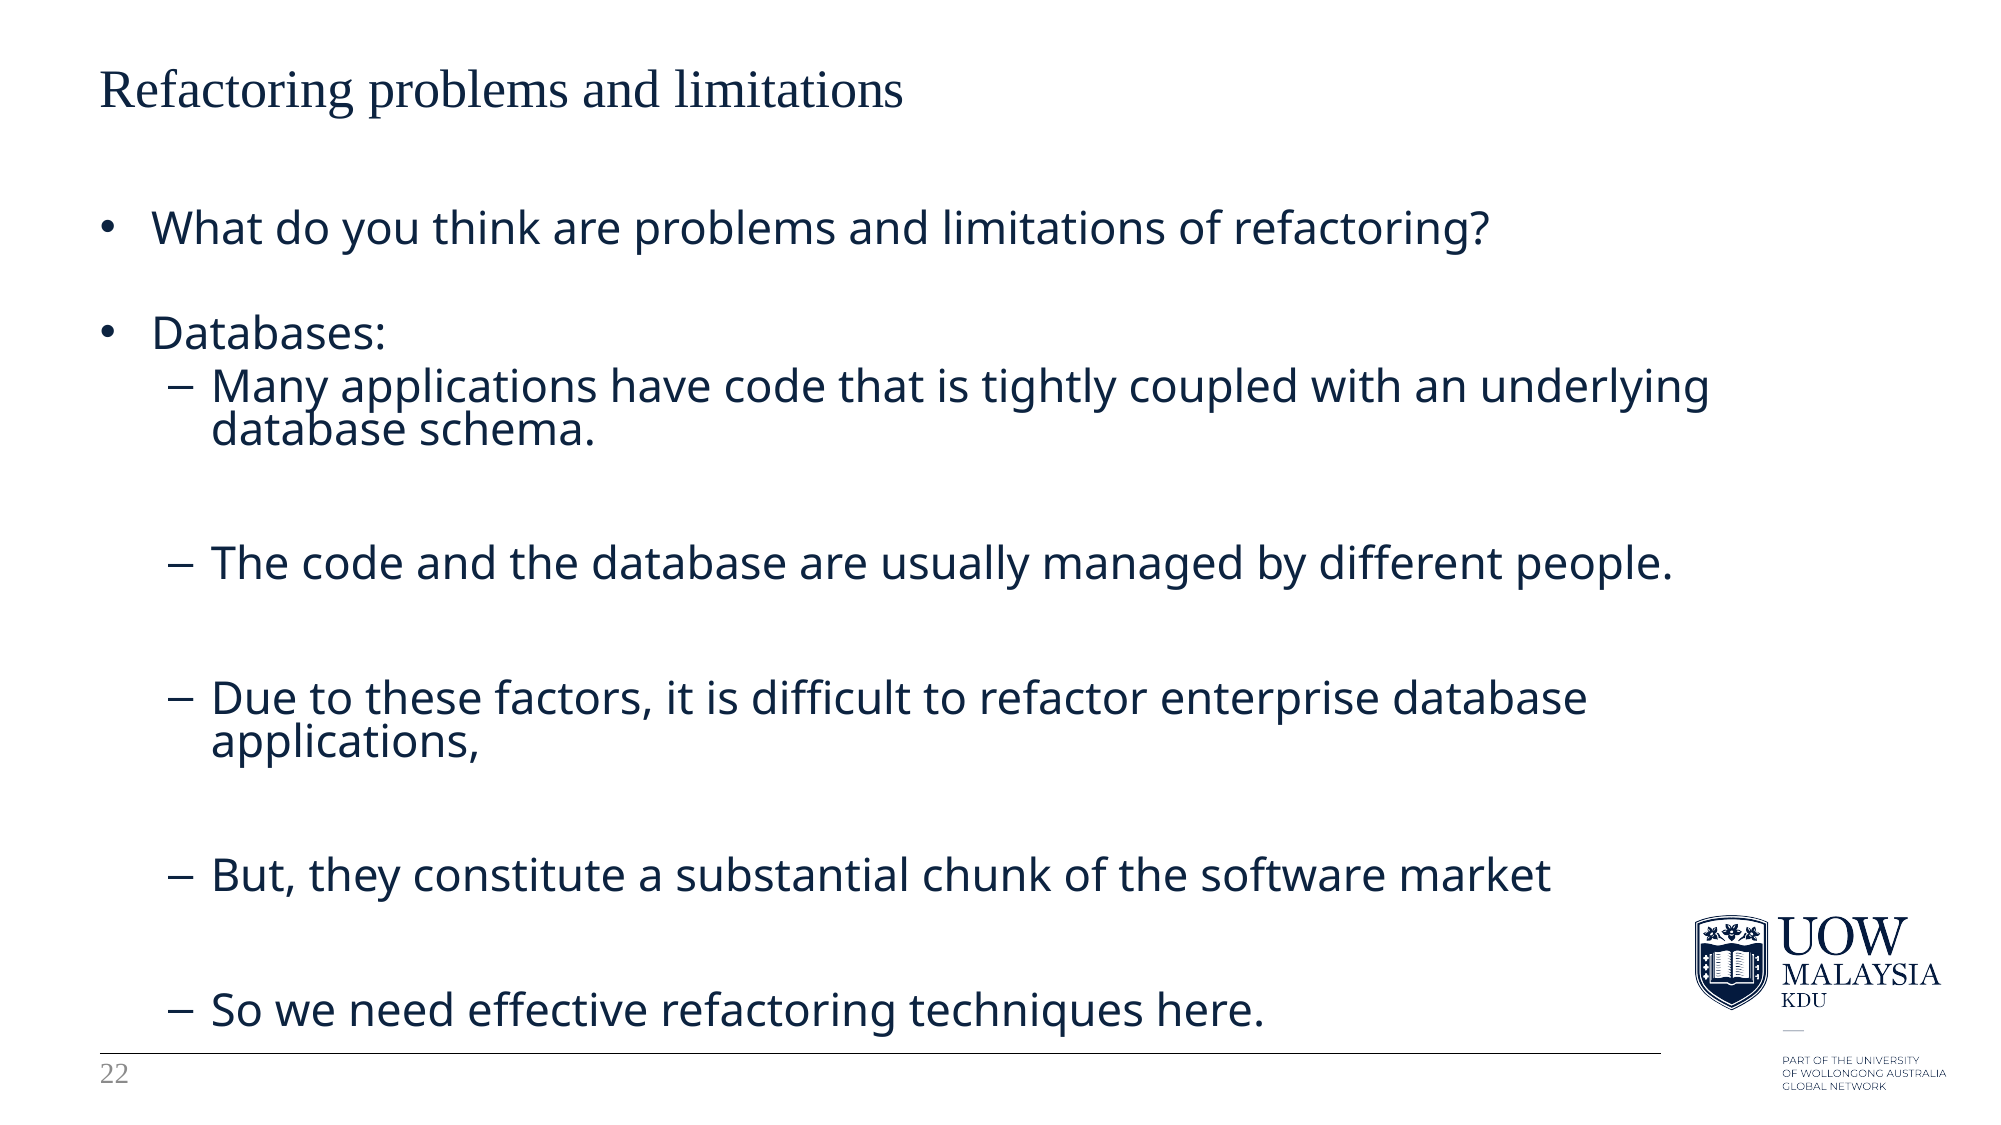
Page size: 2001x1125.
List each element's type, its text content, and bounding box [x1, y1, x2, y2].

slide_number 22 [99, 1059, 180, 1091]
title Refactoring problems and limitations [99, 53, 1661, 193]
list What do you think are problems and limitations of refactoring? Databases: Many applications have code that is tightly coupled with an underlying database schema. The code and the database are usually managed by different people. Due to these factors, it is difficult to refactor enterprise database applications, But, they constitute a substantial chunk of the software market So we need effective refactoring techniques here. [99, 209, 1829, 1044]
picture [1695, 915, 1947, 1091]
